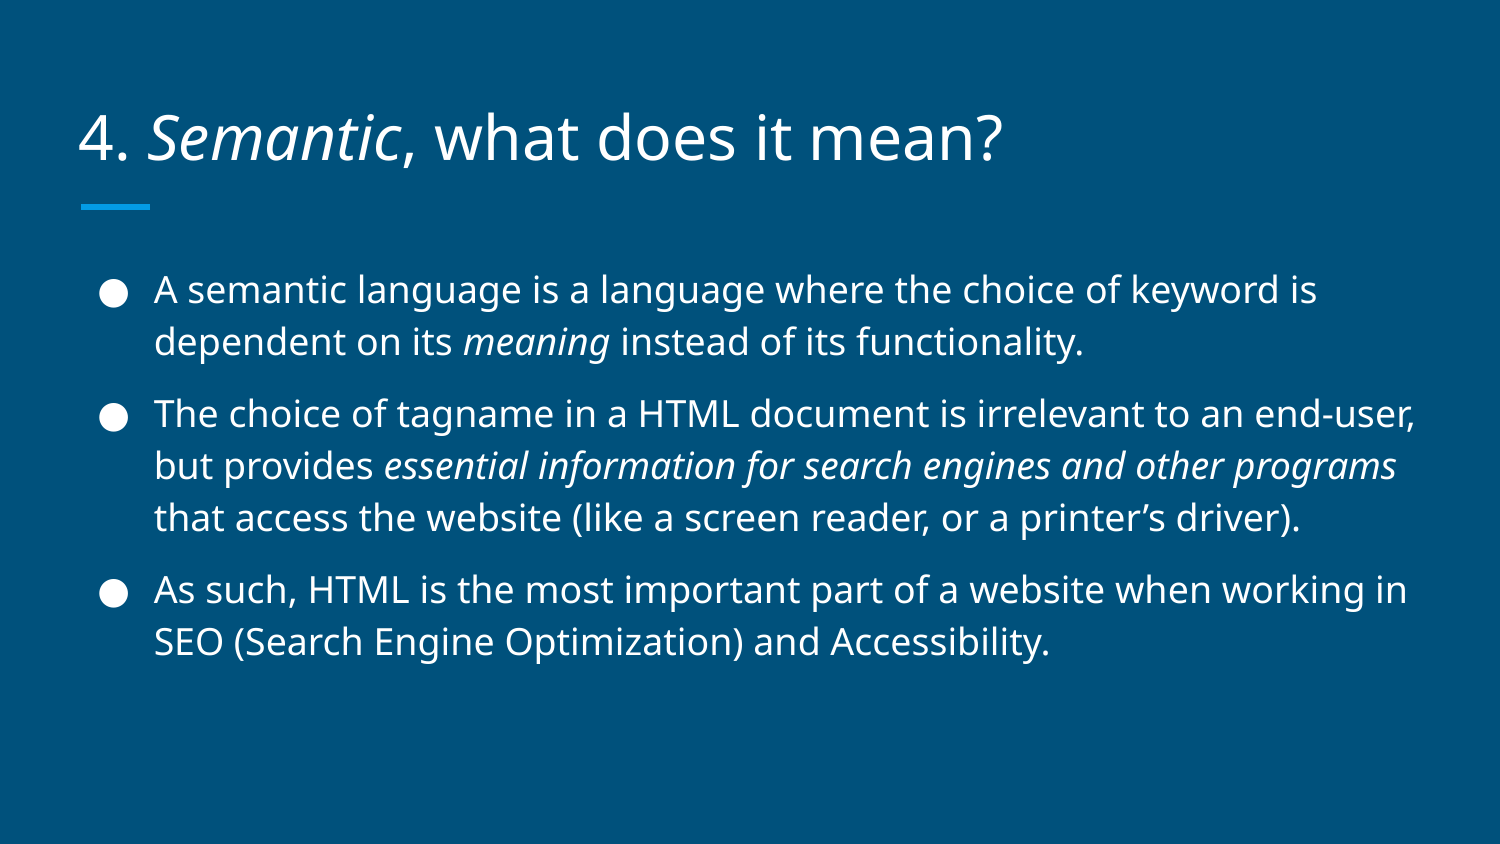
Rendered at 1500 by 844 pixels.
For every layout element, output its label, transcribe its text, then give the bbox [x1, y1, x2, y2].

title 4. Semantic, what does it mean? [63, 75, 1437, 188]
list A semantic language is a language where the choice of keyword is dependent on its meaning instead of its functionality. The choice of tagname in a HTML document is irrelevant to an end-user, but provides essential information for search engines and other programs that access the website (like a screen reader, or a printer’s driver). As such, HTML is the most important part of a website when working in SEO (Search Engine Optimization) and Accessibility. [63, 244, 1437, 750]
